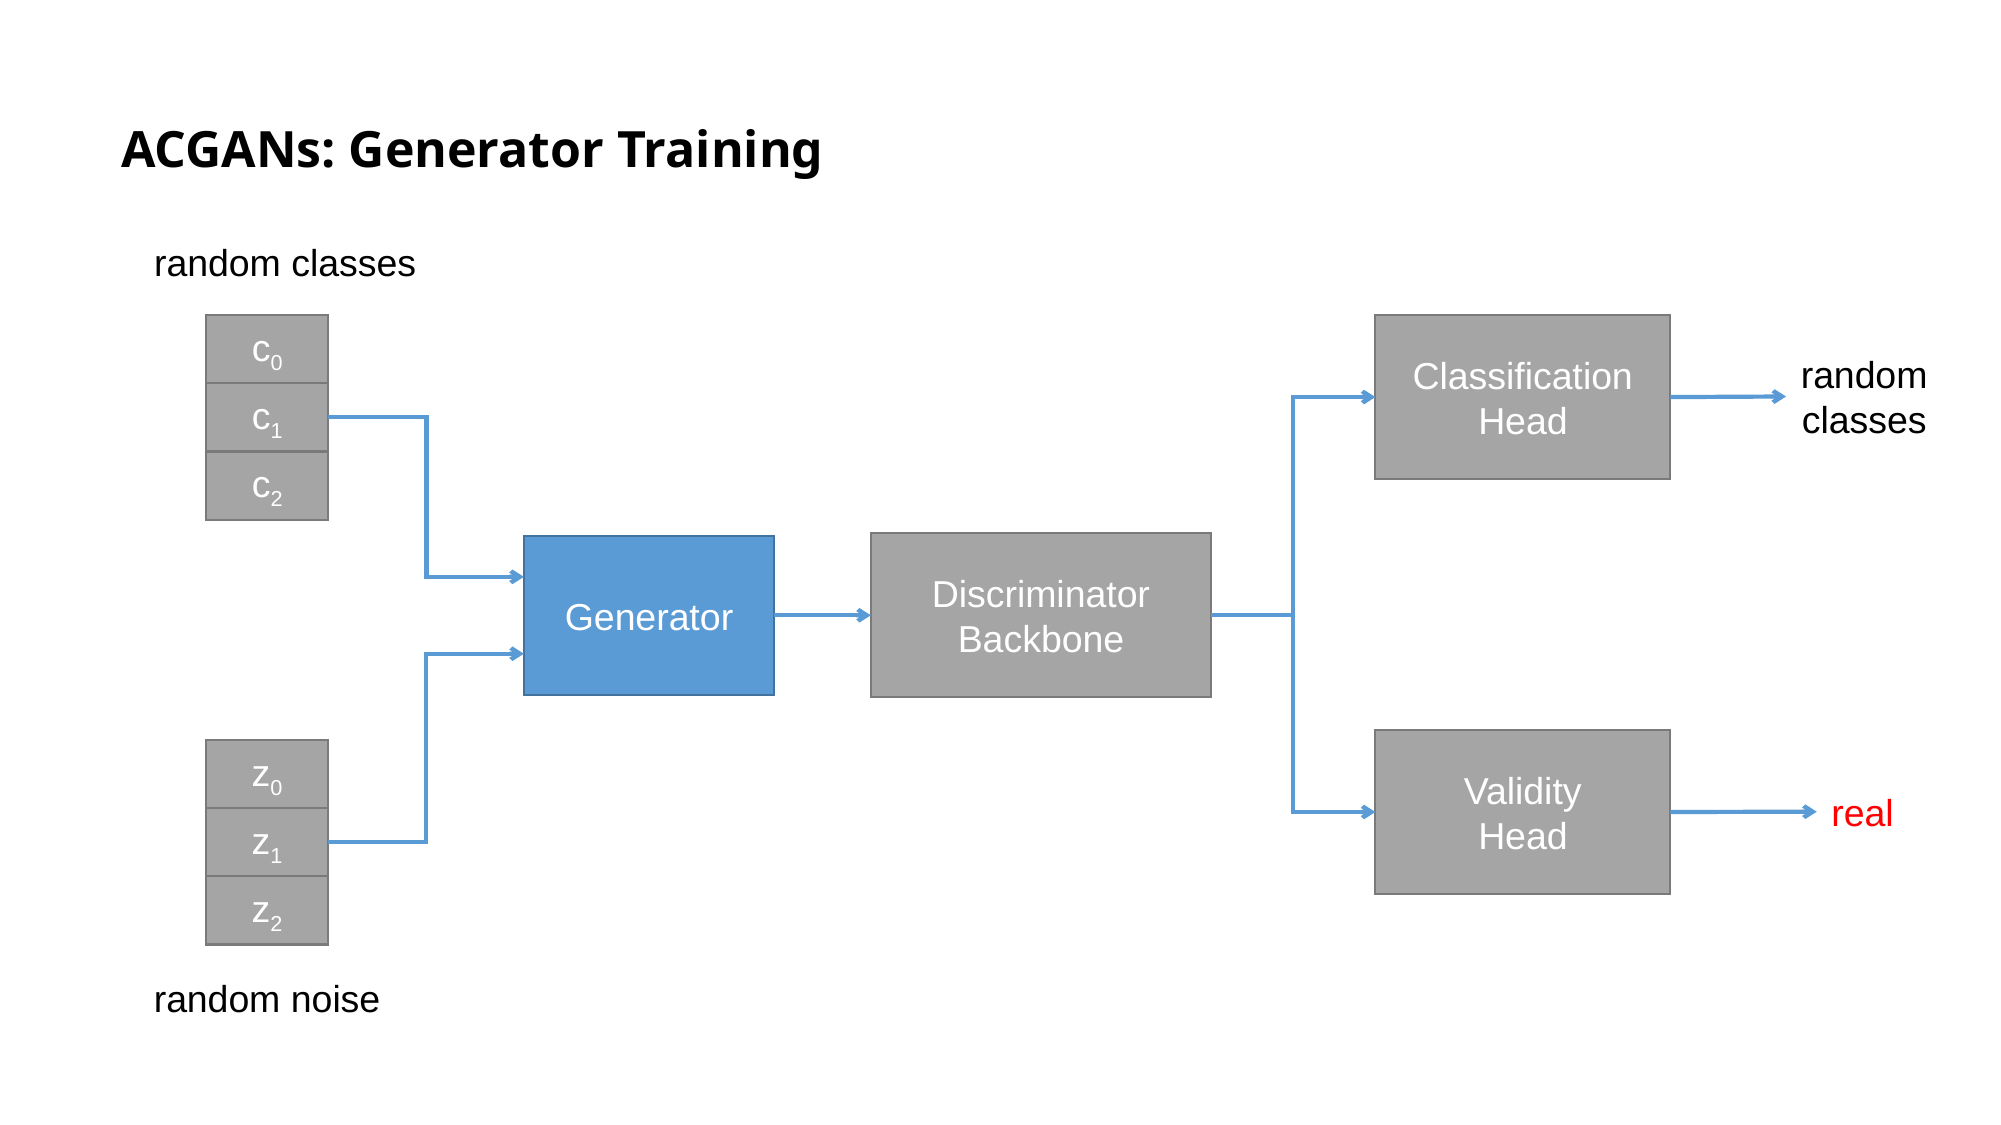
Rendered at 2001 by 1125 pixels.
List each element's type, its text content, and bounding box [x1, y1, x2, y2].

text_box z1 [205, 807, 329, 875]
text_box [523, 535, 775, 695]
text_box random noise [139, 968, 396, 1028]
text_box z2 [205, 875, 329, 946]
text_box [327, 417, 524, 577]
text_box random classes [1786, 344, 1943, 449]
text_box c1 [205, 382, 329, 450]
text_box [1211, 397, 1376, 615]
text_box Discriminator Backbone [870, 532, 1211, 698]
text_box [1211, 615, 1376, 812]
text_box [327, 653, 524, 843]
text_box random classes [139, 231, 432, 292]
text_box Classification Head [1374, 314, 1671, 480]
text_box z0 [205, 739, 327, 807]
text_box real [1816, 781, 1909, 842]
text_box c0 [205, 314, 329, 382]
text_box c2 [205, 450, 327, 521]
text_box Validity Head [1374, 729, 1671, 895]
title ACGANs: Generator Training [106, 42, 1832, 260]
